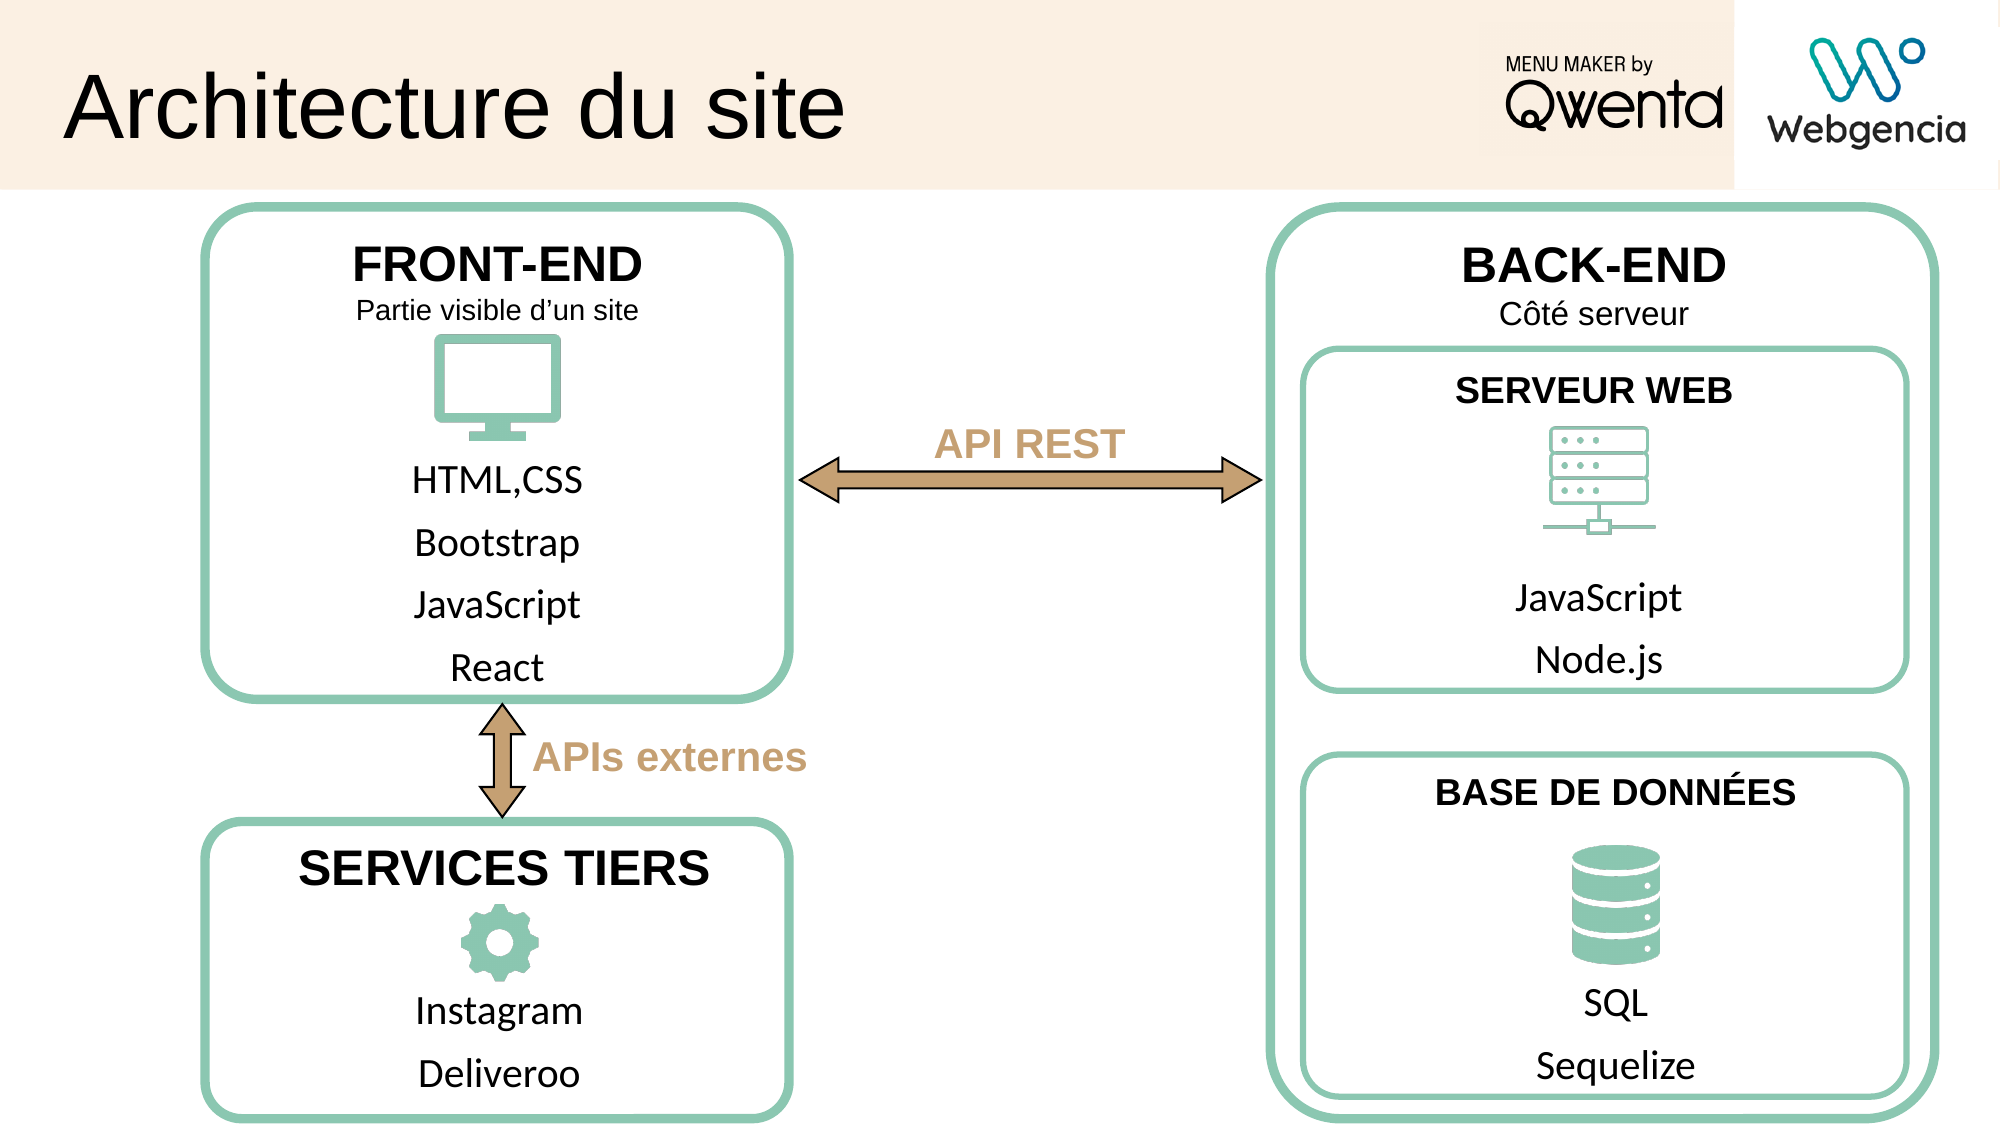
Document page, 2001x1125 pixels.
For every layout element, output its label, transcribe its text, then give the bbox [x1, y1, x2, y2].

text_box [1269, 205, 1936, 1120]
text_box API REST [877, 409, 1182, 475]
text_box [203, 205, 791, 701]
text_box [204, 820, 791, 1120]
picture [445, 888, 554, 997]
picture [1774, 27, 2000, 160]
text_box [478, 785, 525, 819]
text_box [478, 702, 517, 736]
text_box [797, 456, 1264, 504]
picture [422, 312, 573, 463]
text_box [1302, 347, 1908, 692]
picture [1523, 404, 1674, 555]
picture [1540, 829, 1691, 980]
text_box [1302, 753, 1908, 1098]
text_box APIs externes [490, 722, 850, 788]
title Architecture du site [48, 0, 1774, 218]
